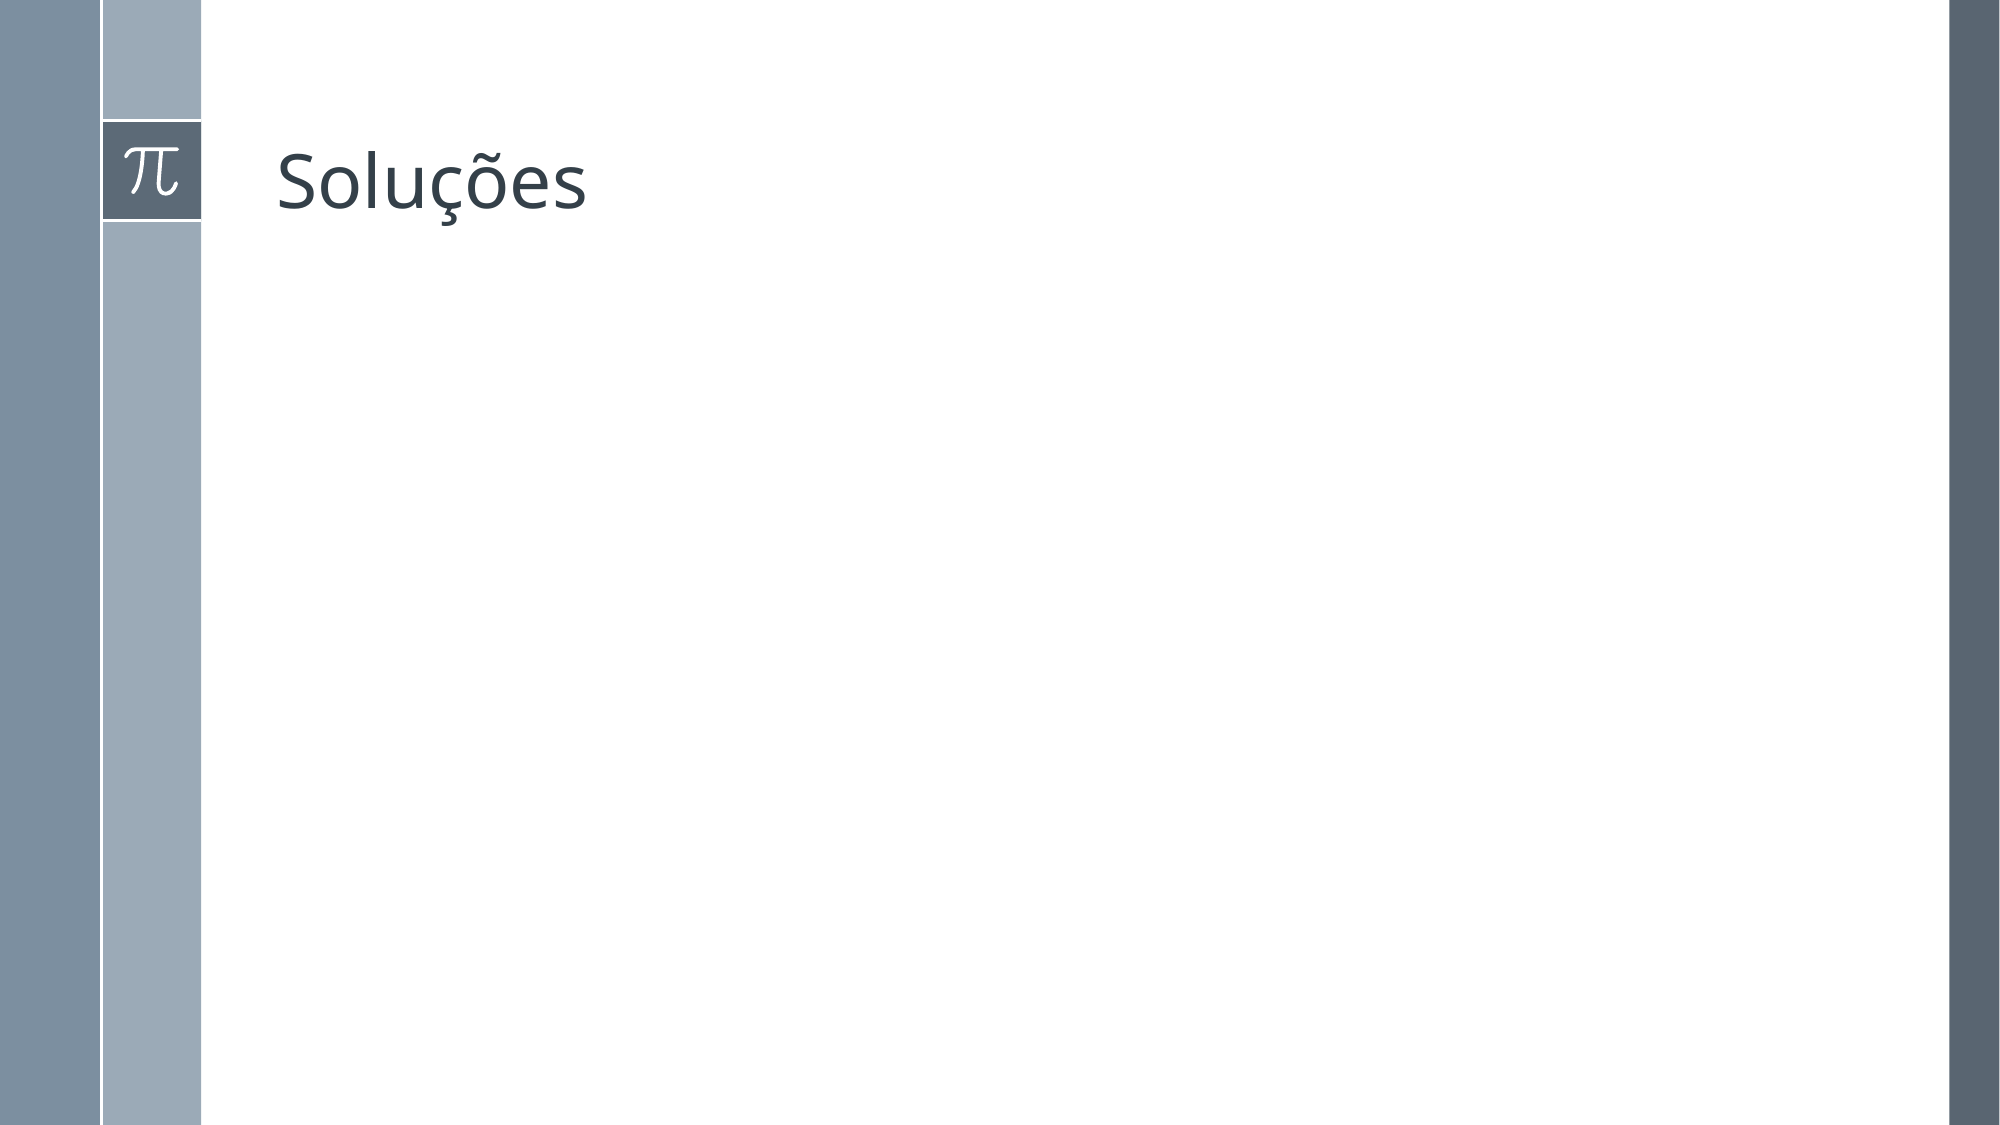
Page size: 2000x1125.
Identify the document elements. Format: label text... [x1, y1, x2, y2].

title Soluções [261, 29, 1867, 233]
